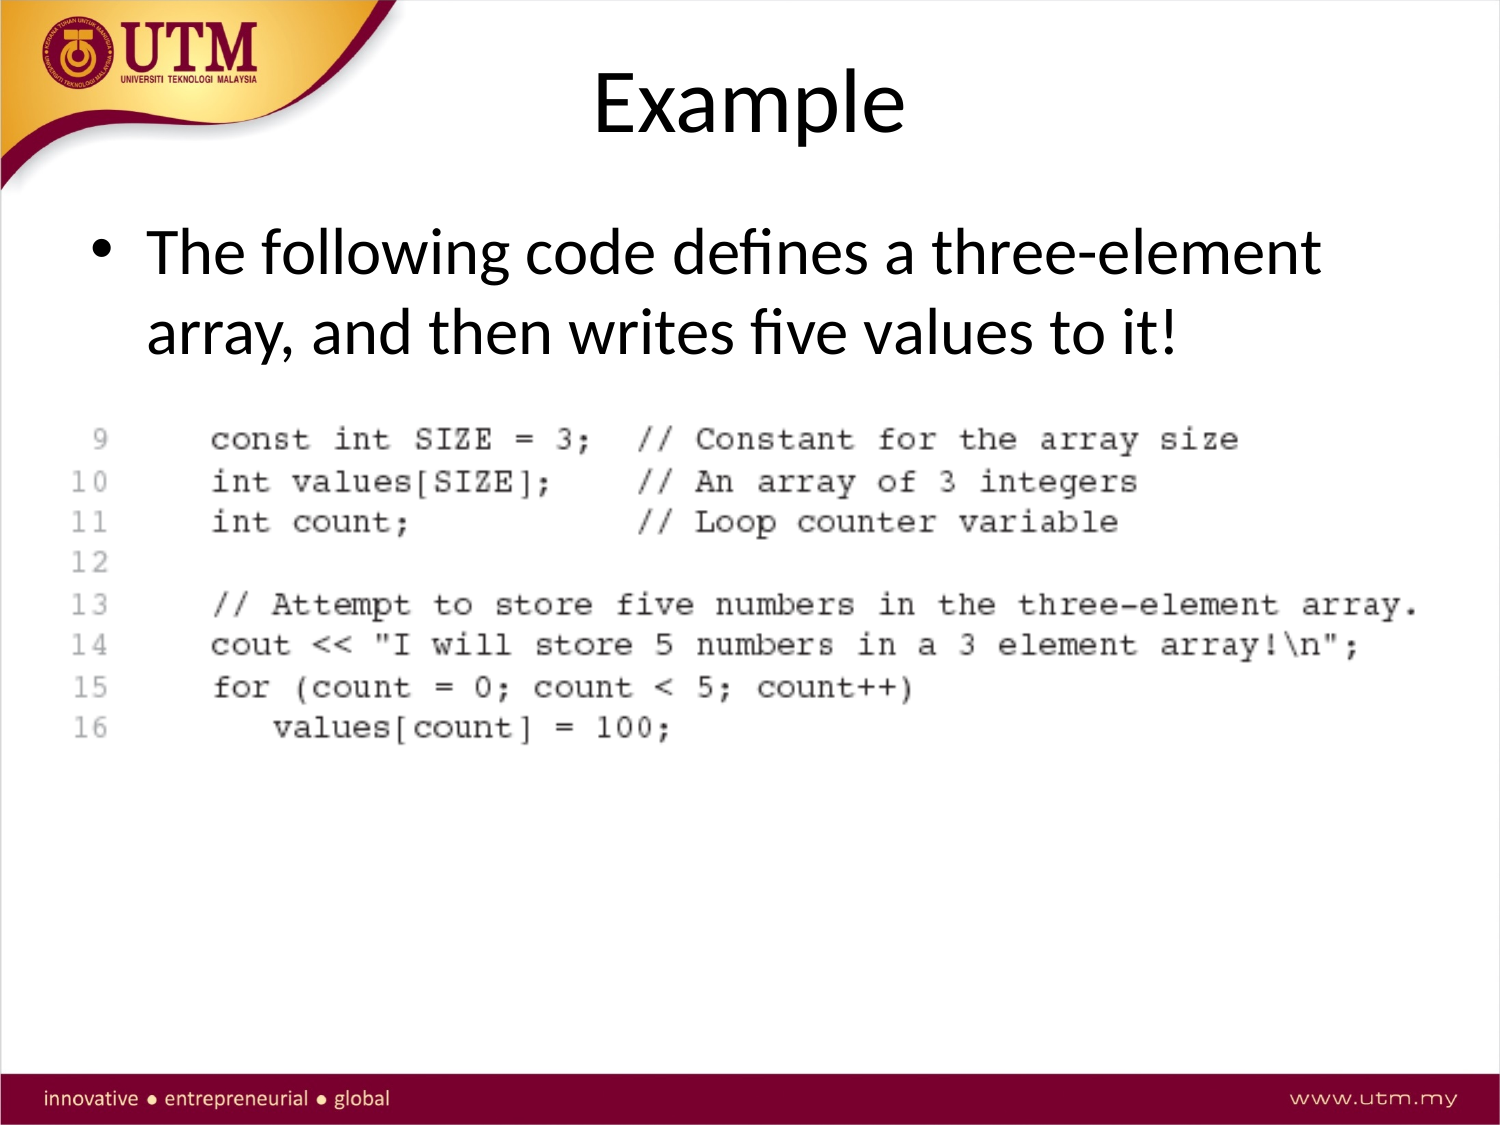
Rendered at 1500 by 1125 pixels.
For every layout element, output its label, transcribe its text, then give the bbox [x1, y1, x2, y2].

picture [0, 0, 1500, 1125]
list The following code defines a three-element array, and then writes five values to it! [75, 200, 1425, 423]
title Example [75, 2, 1425, 190]
